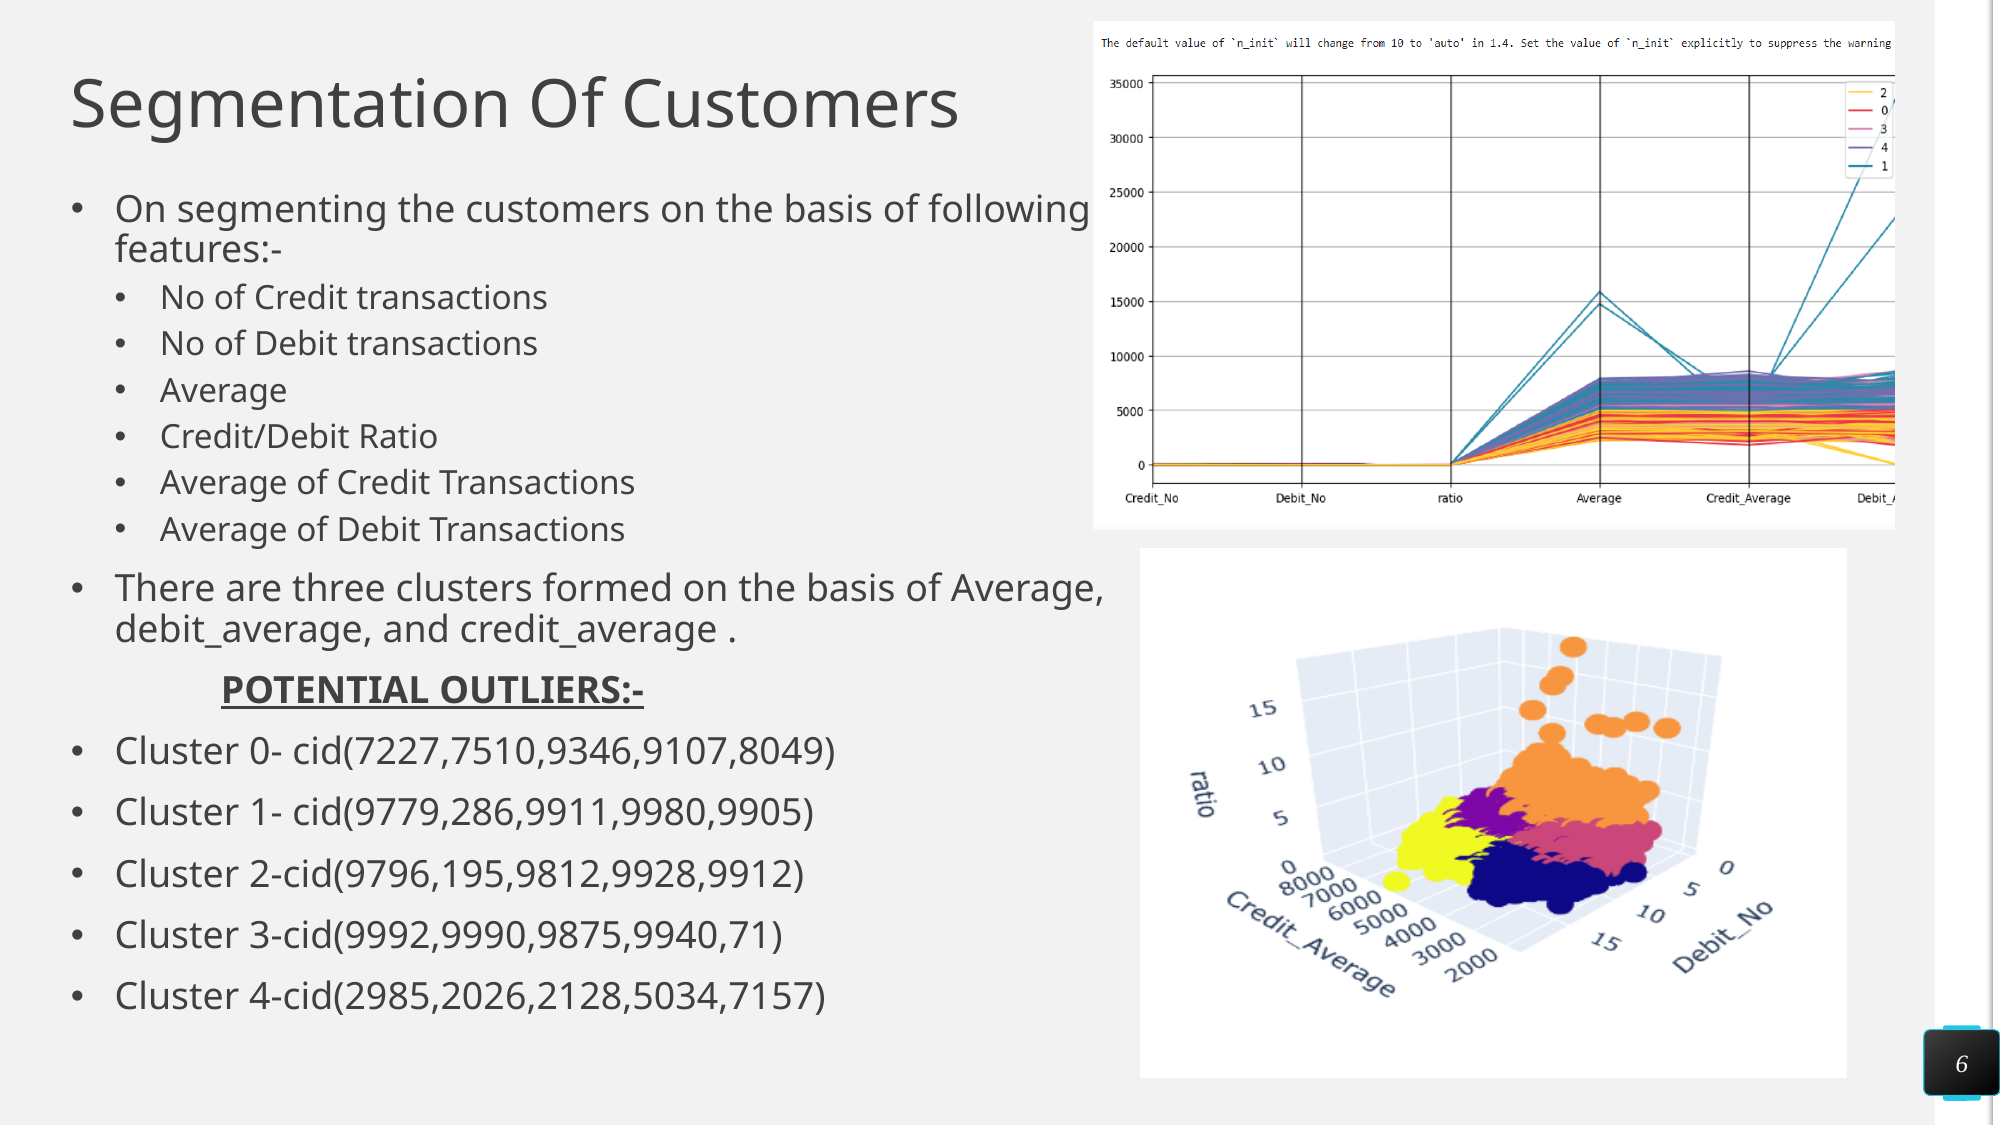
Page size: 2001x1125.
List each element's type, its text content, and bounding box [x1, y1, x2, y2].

slide_number 6 [1923, 1029, 2000, 1096]
picture [1139, 548, 1847, 1078]
picture [1093, 21, 1895, 530]
list On segmenting the customers on the basis of following features:- No of Credit transactions No of Debit transactions Average Credit/Debit Ratio Average of Credit Transactions Average of Debit Transactions There are three clusters formed on the basis of Average, debit_average, and credit_average . POTENTIAL OUTLIERS:- Cluster 0- cid(7227,7510,9346,9107,8049) Cluster 1- cid(9779,286,9911,9980,9905) Cluster 2-cid(9796,195,9812,9928,9912) Cluster 3-cid(9992,9990,9875,9940,71) Cluster 4-cid(2985,2026,2128,5034,7157) [70, 189, 1185, 1030]
title Segmentation Of Customers [70, 70, 969, 142]
